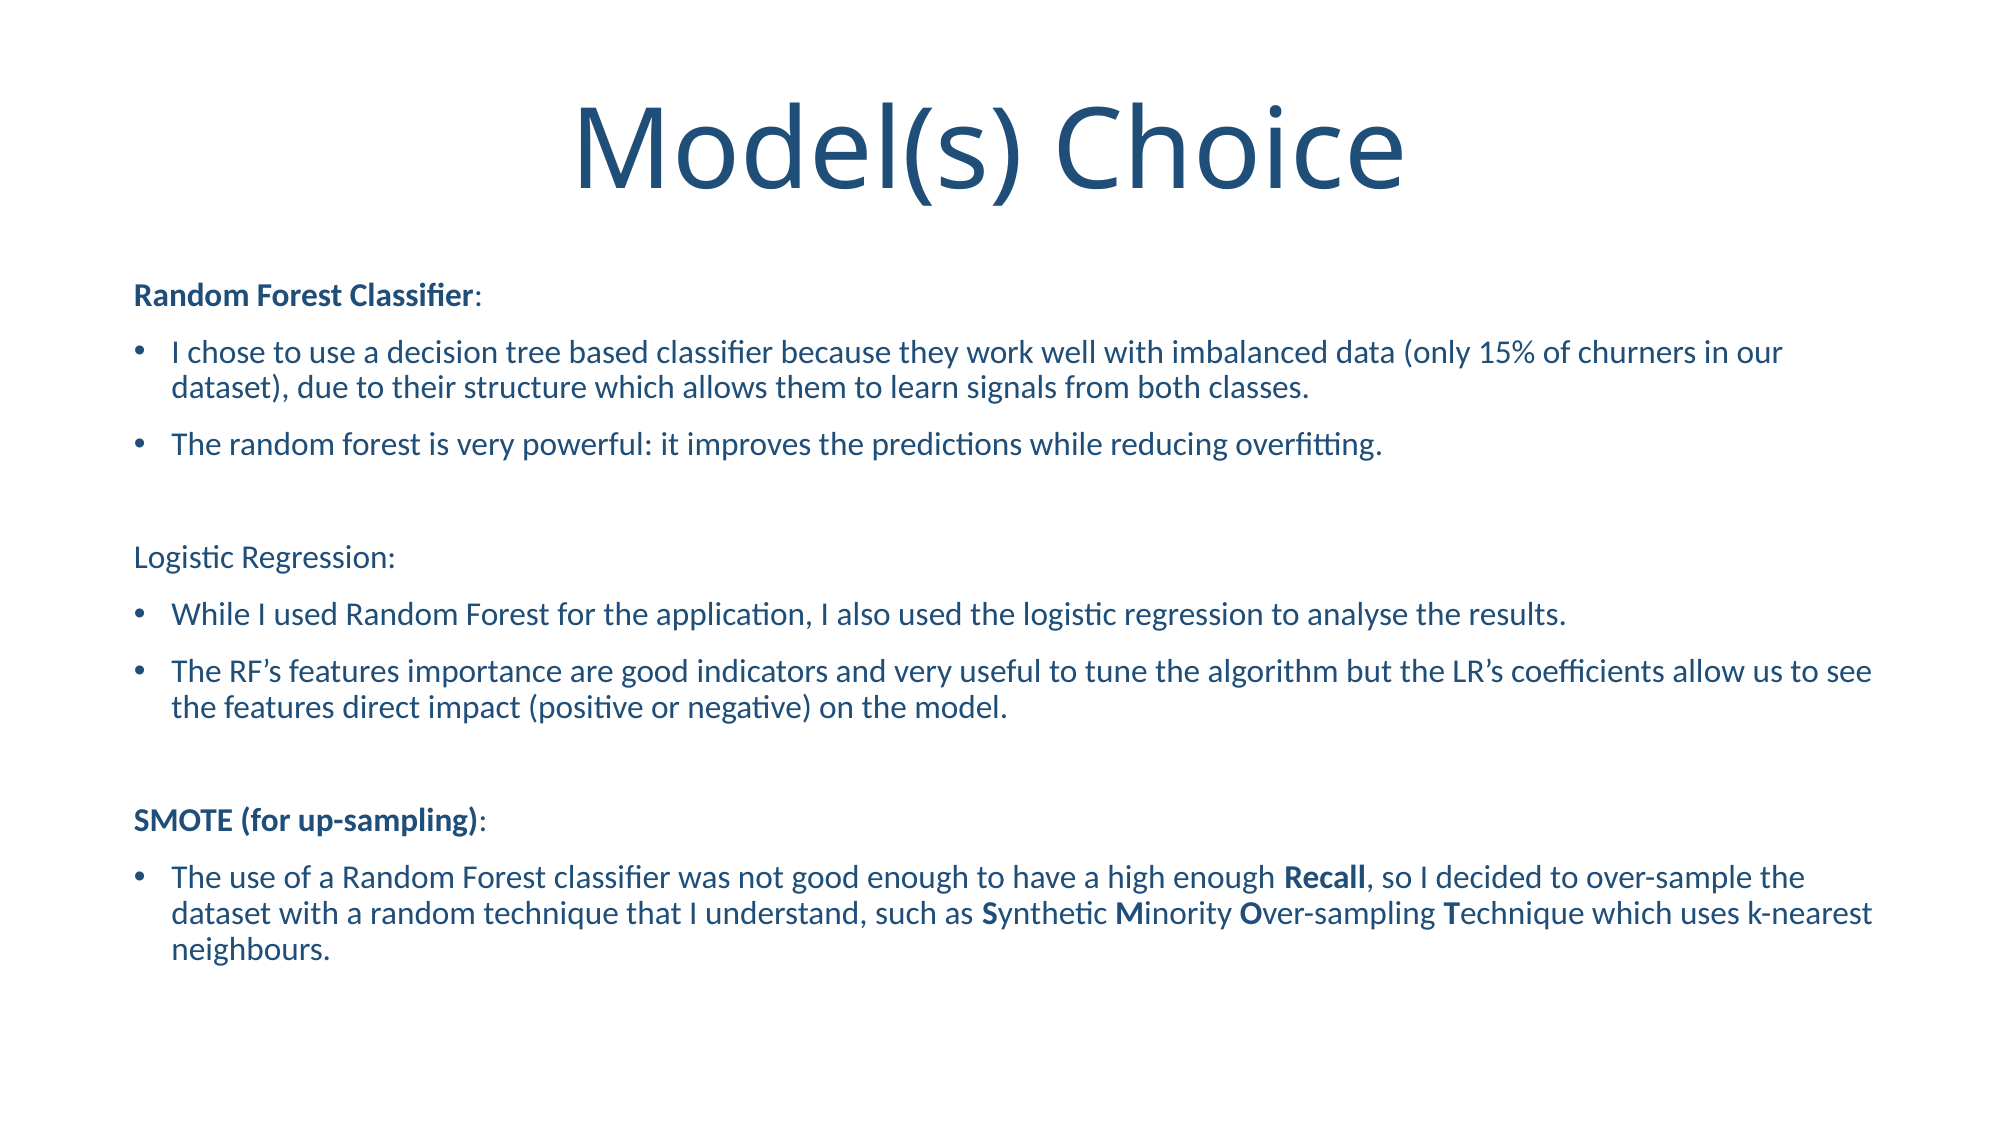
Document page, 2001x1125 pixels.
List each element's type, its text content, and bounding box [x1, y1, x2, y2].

list Random Forest Classifier: I chose to use a decision tree based classifier because they work well with imbalanced data (only 15% of churners in our dataset), due to their structure which allows them to learn signals from both classes. The random forest is very powerful: it improves the predictions while reducing overfitting. Logistic Regression: While I used Random Forest for the application, I also used the logistic regression to analyse the results. The RF’s features importance are good indicators and very useful to tune the algorithm but the LR’s coefficients allow us to see the features direct impact (positive or negative) on the model. SMOTE (for up-sampling): The use of a Random Forest classifier was not good enough to have a high enough Recall, so I decided to over-sample the dataset with a random technique that I understand, such as Synthetic Minority Over-sampling Technique which uses k-nearest neighbours. [118, 270, 1925, 1086]
text_box Model(s) Choice [137, 59, 1841, 221]
